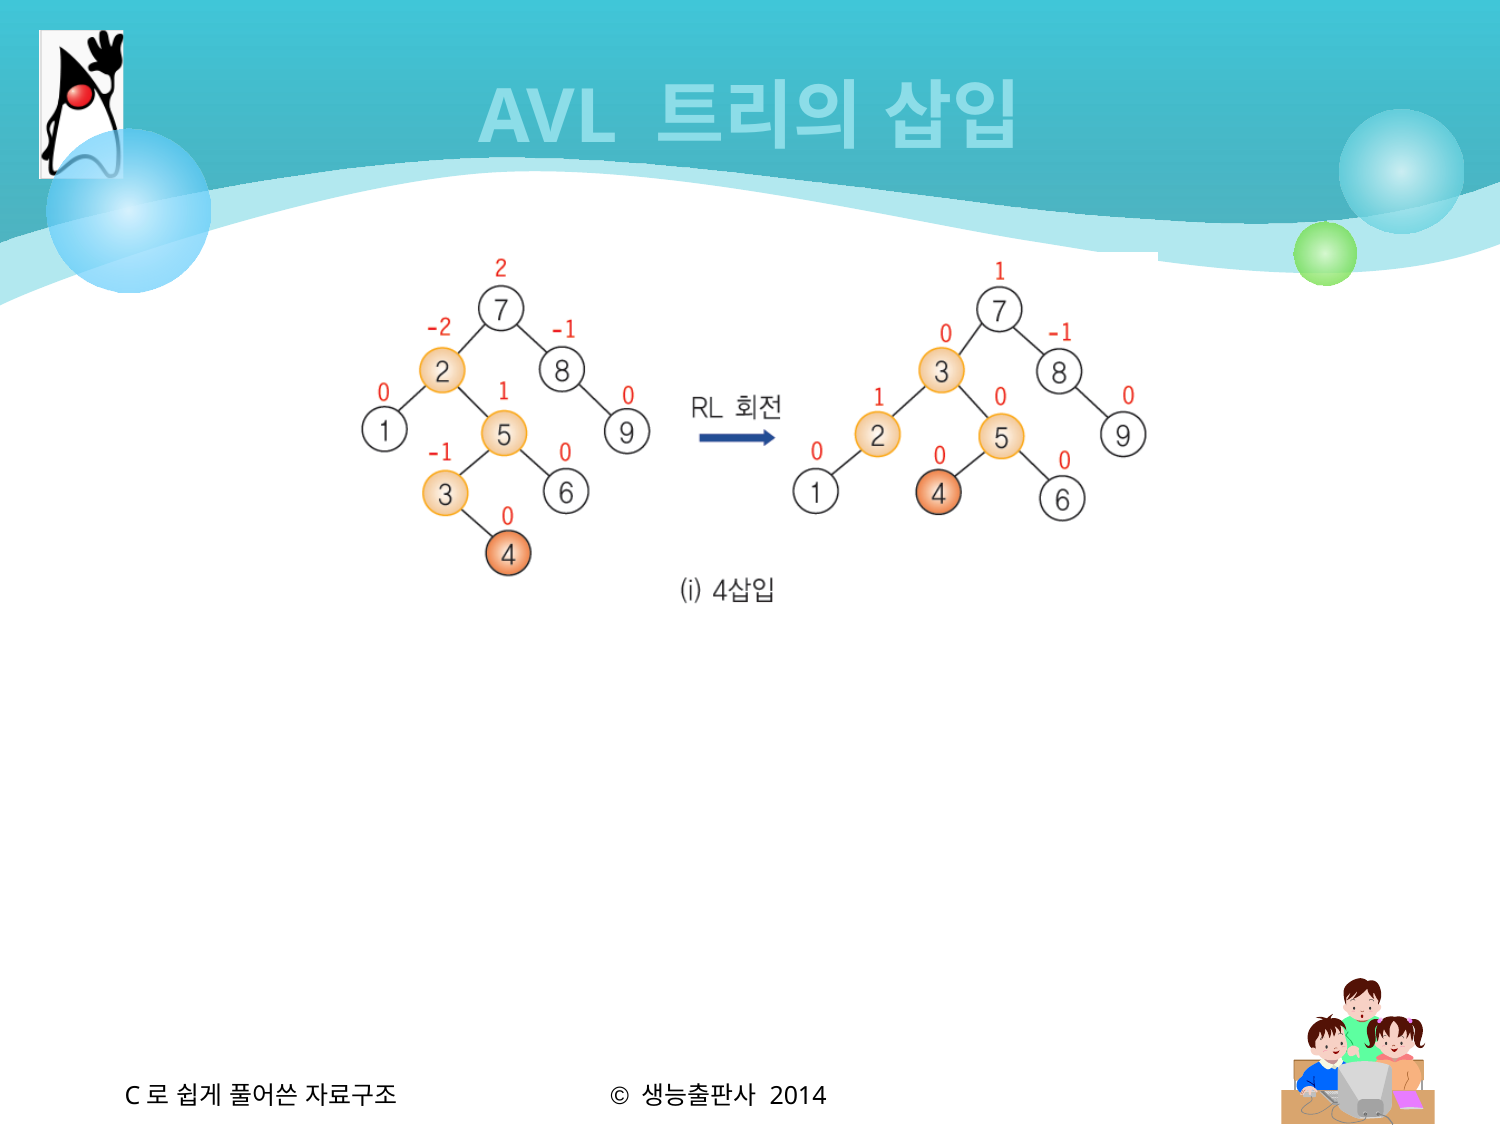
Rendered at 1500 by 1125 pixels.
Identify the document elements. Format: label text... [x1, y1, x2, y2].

title AVL 트리의 삽입 [75, 31, 1425, 194]
picture [350, 251, 1158, 612]
picture [39, 30, 124, 179]
